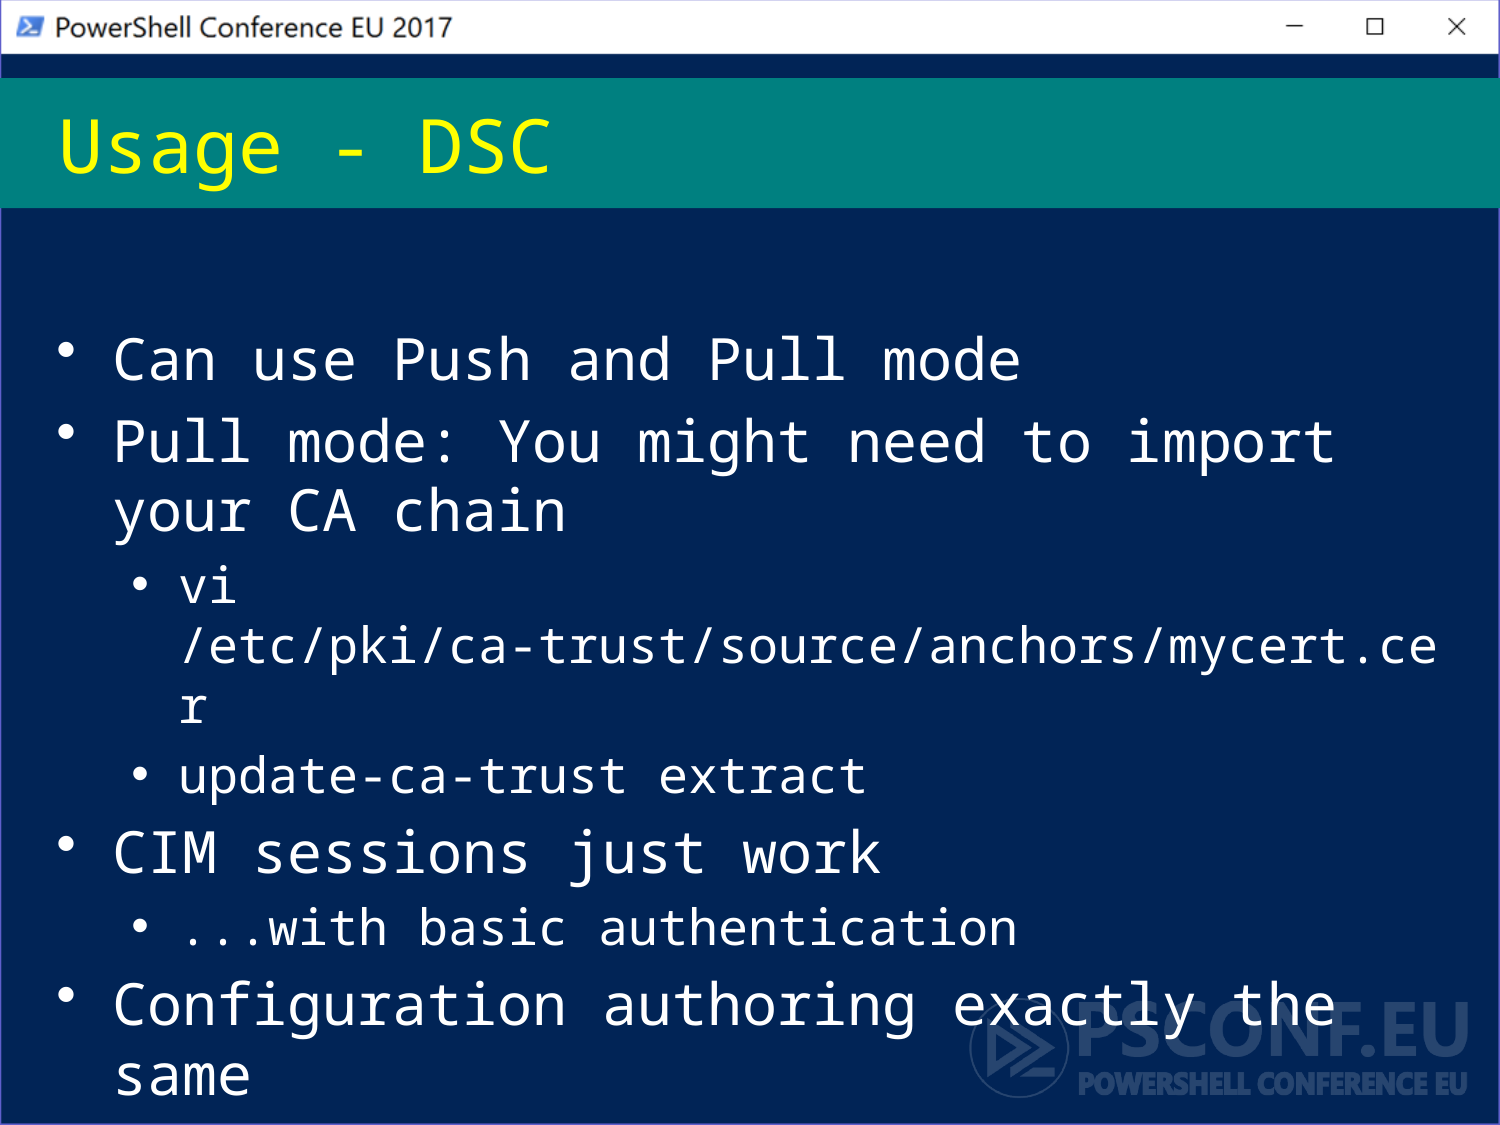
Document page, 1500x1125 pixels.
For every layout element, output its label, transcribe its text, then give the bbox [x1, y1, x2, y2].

list Can use Push and Pull mode Pull mode: You might need to import your CA chain vi /etc/pki/ca-trust/source/anchors/mycert.cer update-ca-trust extract CIM sessions just work ...with basic authentication Configuration authoring exactly the same [41, 314, 1459, 1035]
picture [0, 0, 1500, 78]
picture [0, 209, 1500, 1125]
title Usage - DSC [0, 78, 1500, 209]
